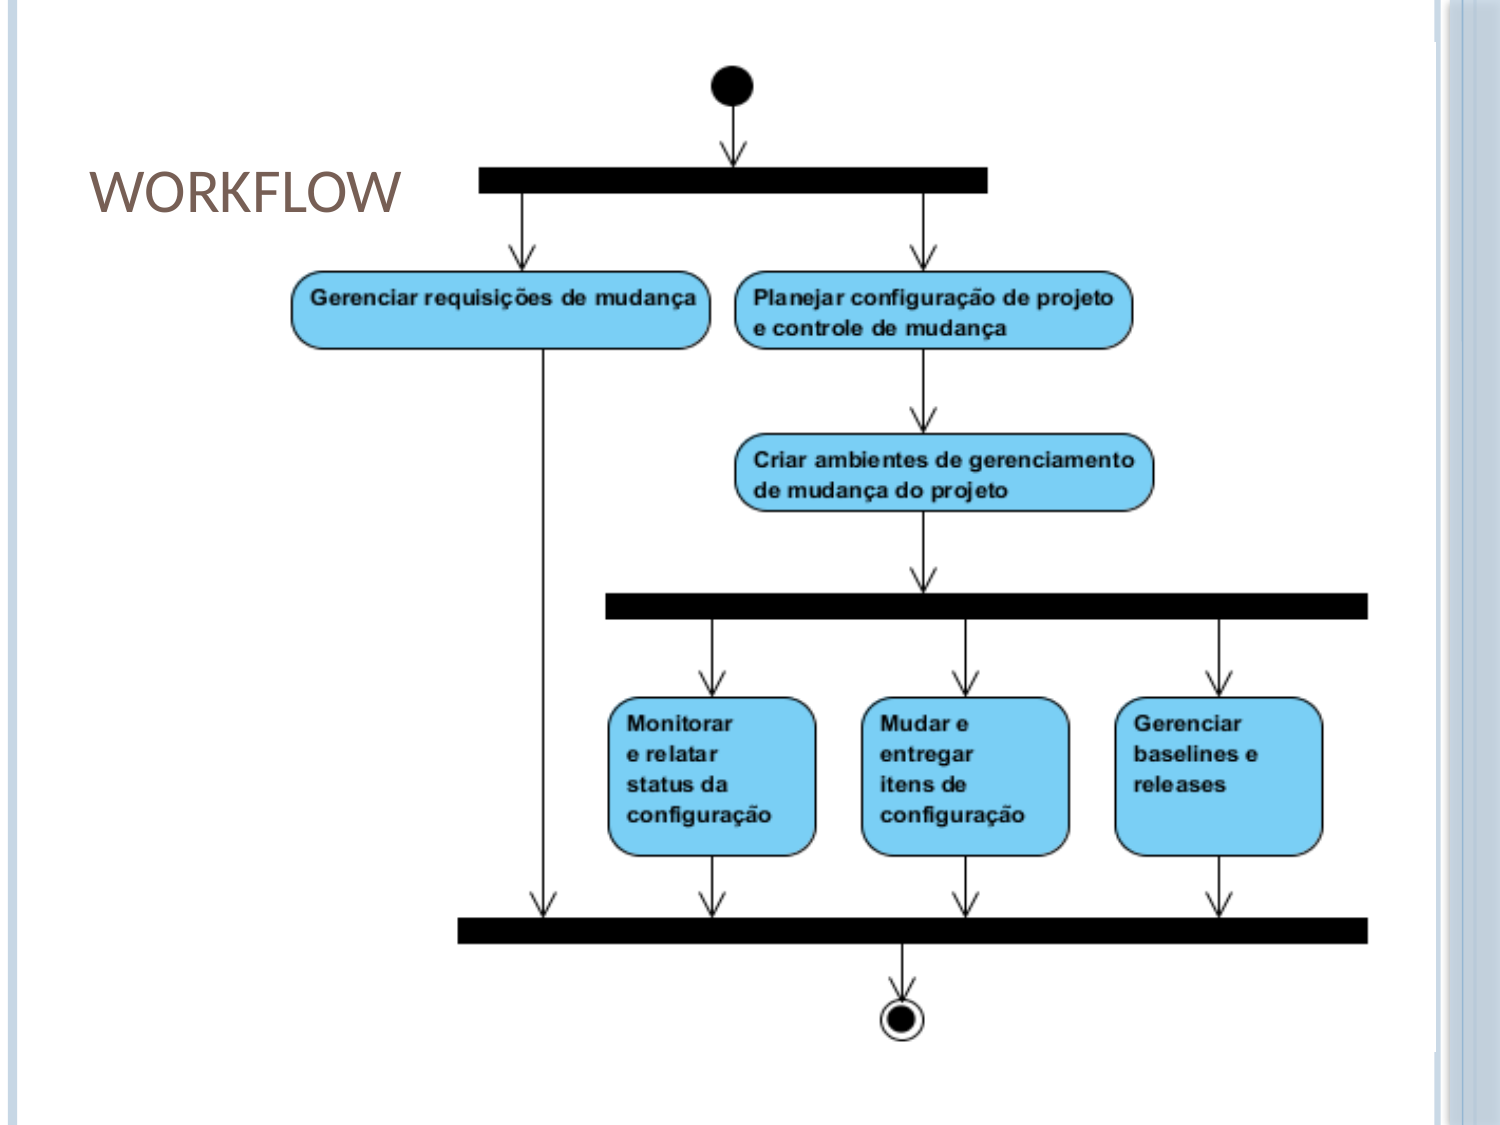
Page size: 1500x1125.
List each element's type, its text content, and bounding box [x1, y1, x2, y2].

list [247, 42, 1436, 1052]
title Workflow [75, 45, 242, 233]
